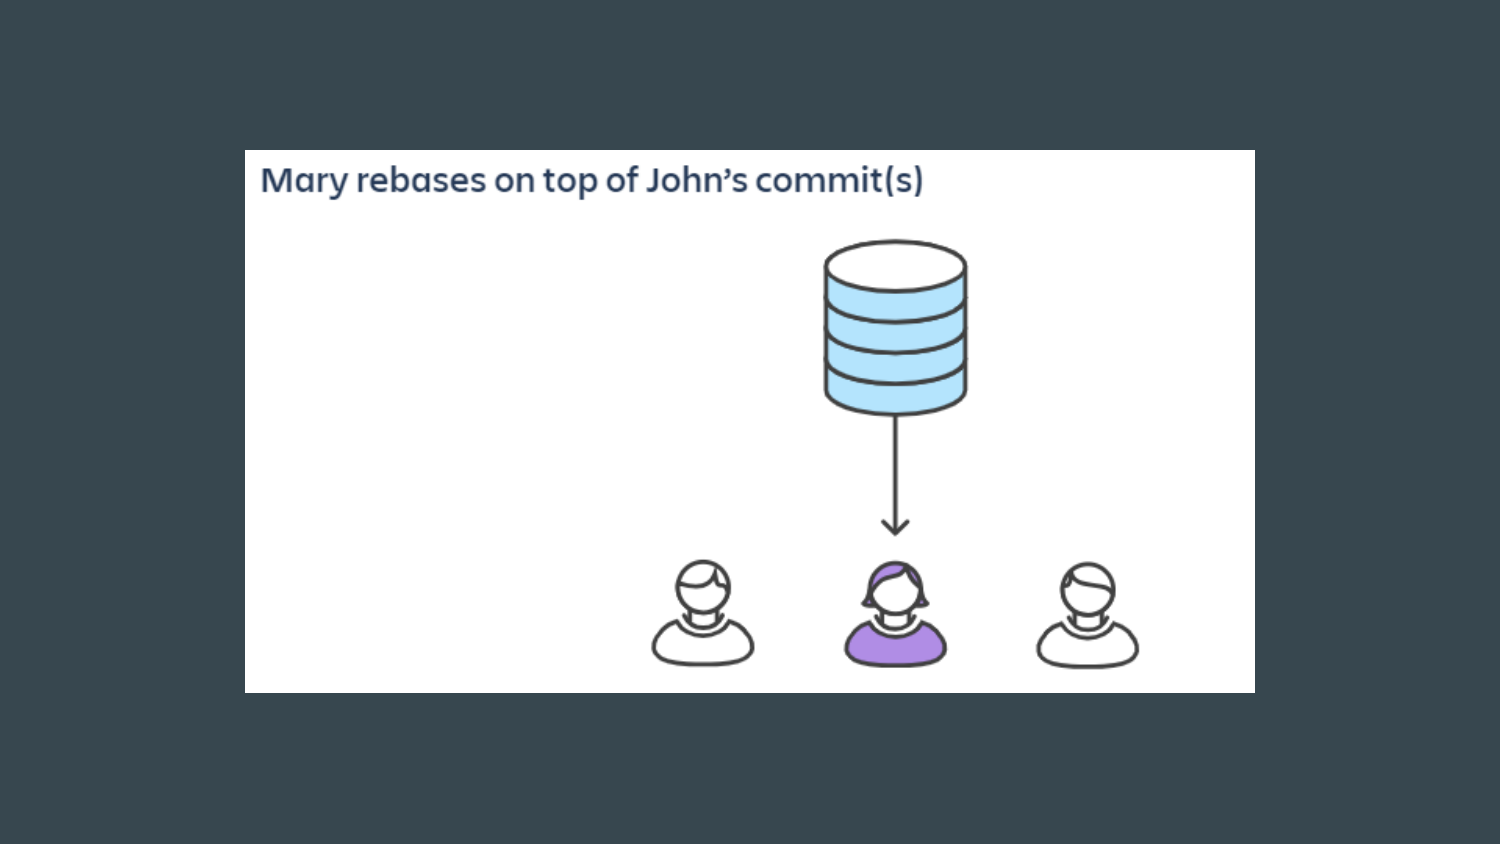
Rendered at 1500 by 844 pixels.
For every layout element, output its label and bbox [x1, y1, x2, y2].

picture [244, 150, 1255, 694]
